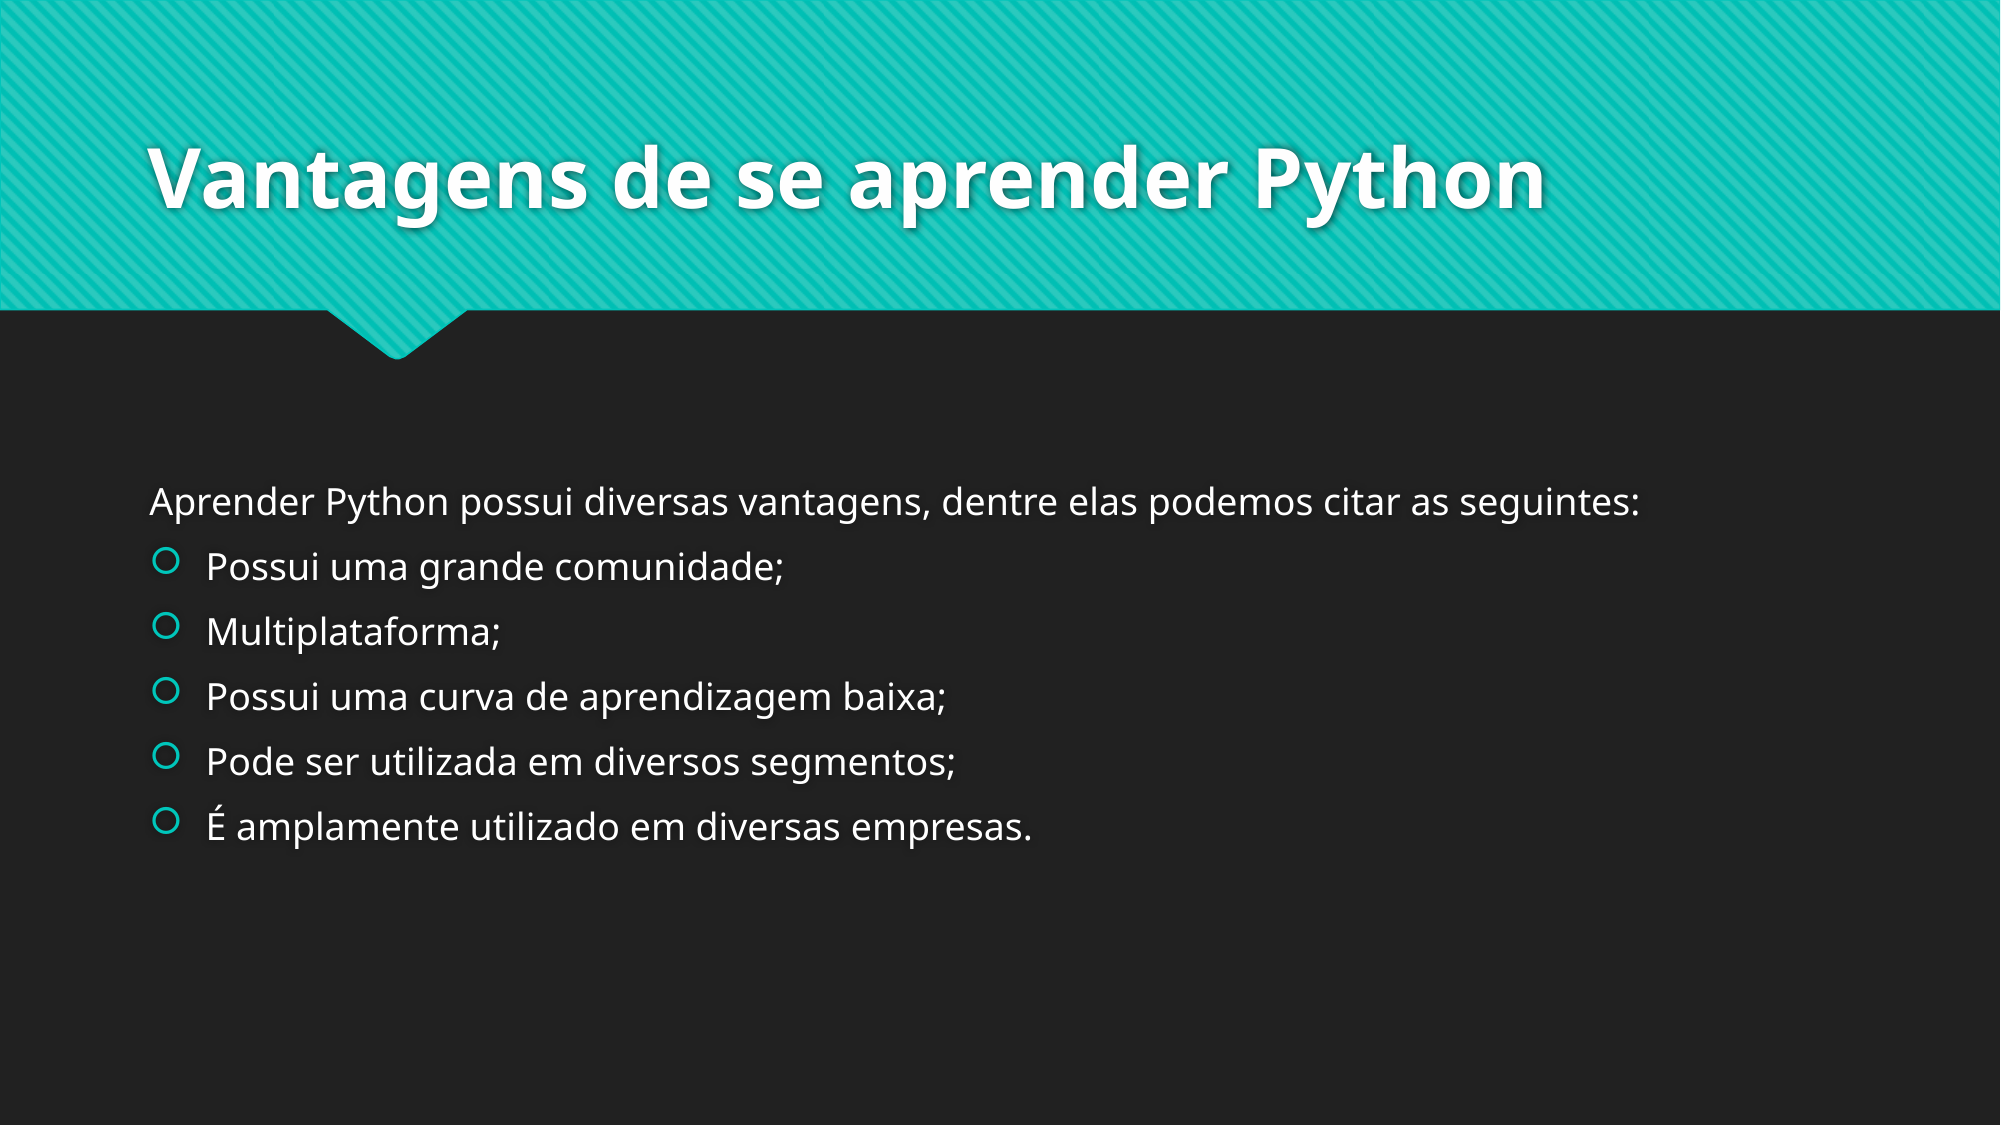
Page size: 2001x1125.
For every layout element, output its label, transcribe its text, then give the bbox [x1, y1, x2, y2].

title Vantagens de se aprender Python [132, 73, 1868, 233]
list Aprender Python possui diversas vantagens, dentre elas podemos citar as seguintes: Possui uma grande comunidade; Multiplataforma; Possui uma curva de aprendizagem baixa; Pode ser utilizada em diversos segmentos; É amplamente utilizado em diversas empresas. [134, 364, 1866, 962]
